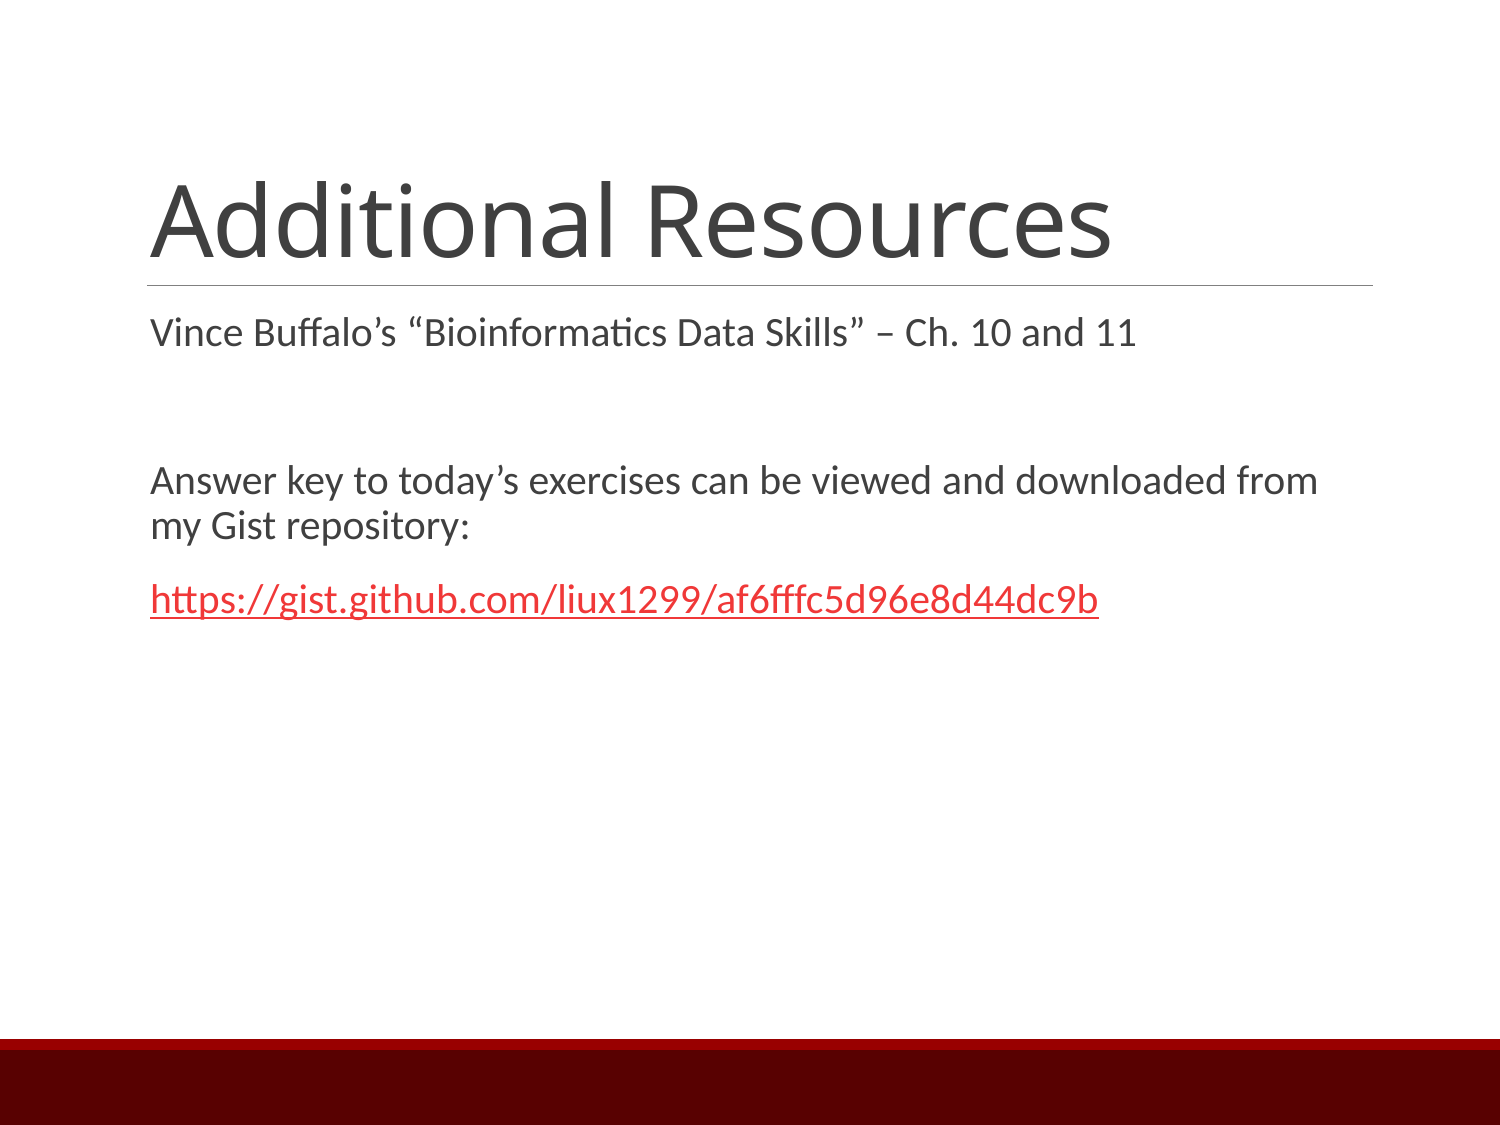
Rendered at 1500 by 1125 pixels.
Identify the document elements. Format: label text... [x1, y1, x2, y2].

title Additional Resources [135, 47, 1373, 285]
list Vince Buffalo’s “Bioinformatics Data Skills” – Ch. 10 and 11 Answer key to today’s exercises can be viewed and downloaded from my Gist repository: https://gist.github.com/liux1299/af6fffc5d96e8d44dc9b [135, 302, 1373, 963]
